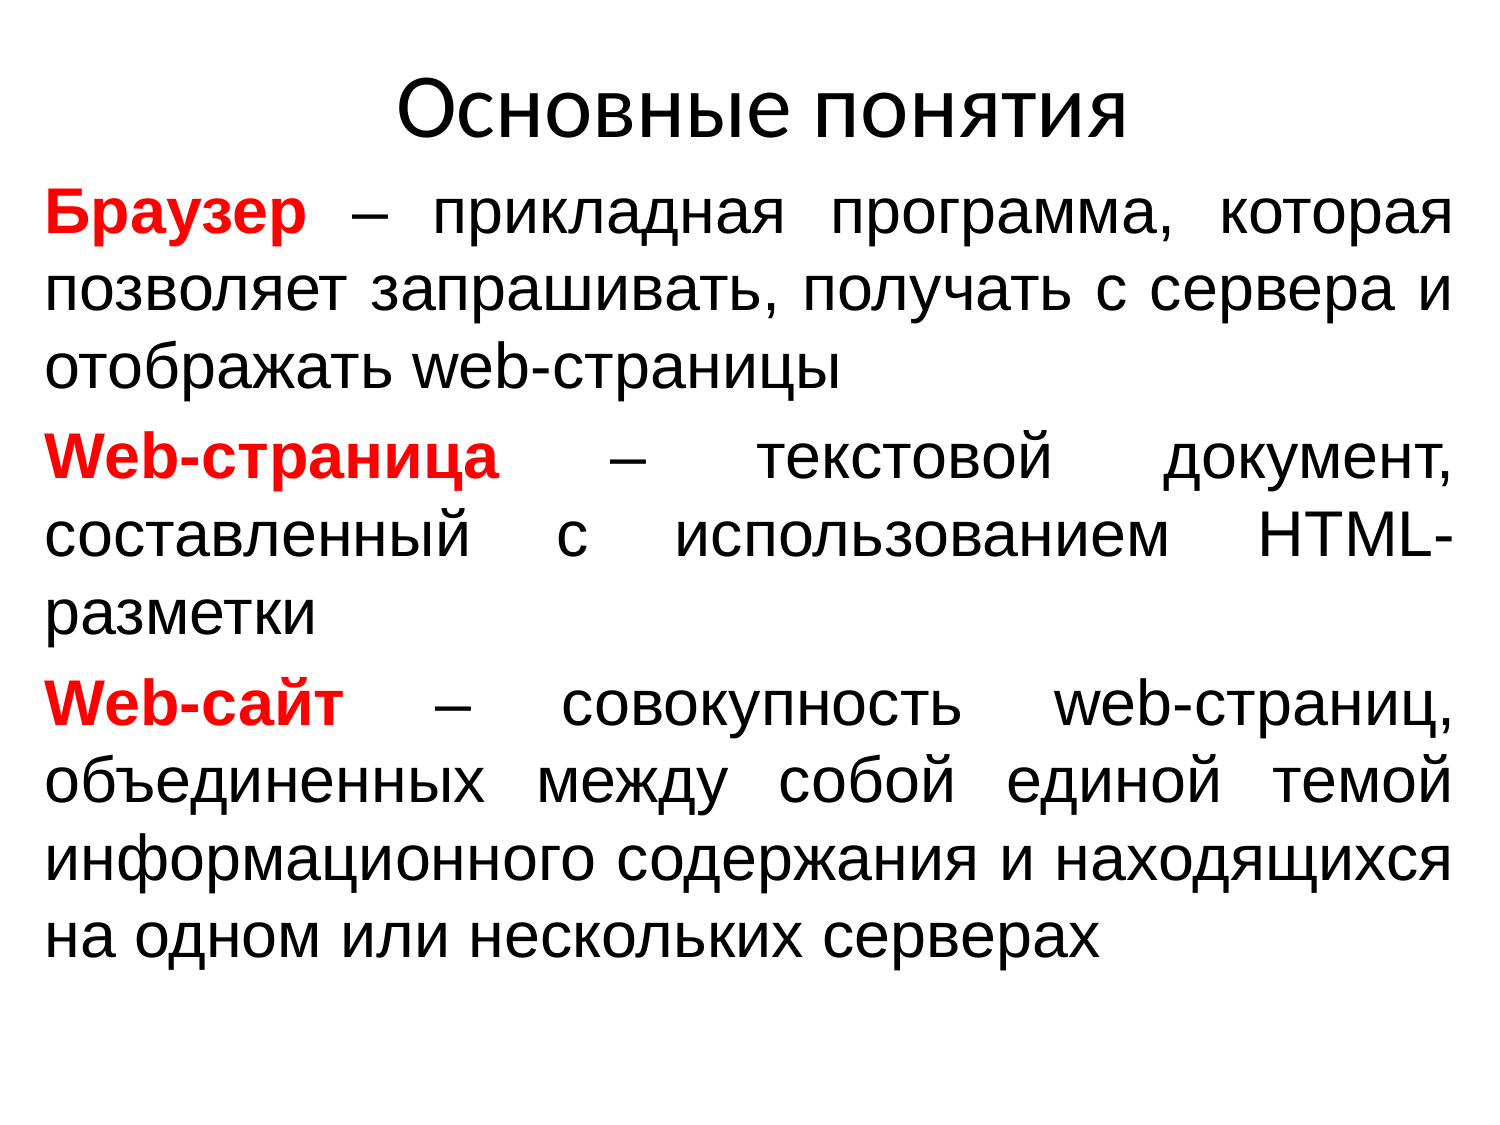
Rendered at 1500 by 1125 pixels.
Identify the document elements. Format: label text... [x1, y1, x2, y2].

list Браузер – прикладная программа, которая позволяет запрашивать, получать с сервера и отображать web-страницы Web-страница – текстовой документ, составленный с использованием HTML-разметки Web-сайт – совокупность web-страниц, объединенных между собой единой темой информационного содержания и находящихся на одном или нескольких серверах [29, 160, 1471, 1035]
title Основные понятия [88, 7, 1439, 160]
